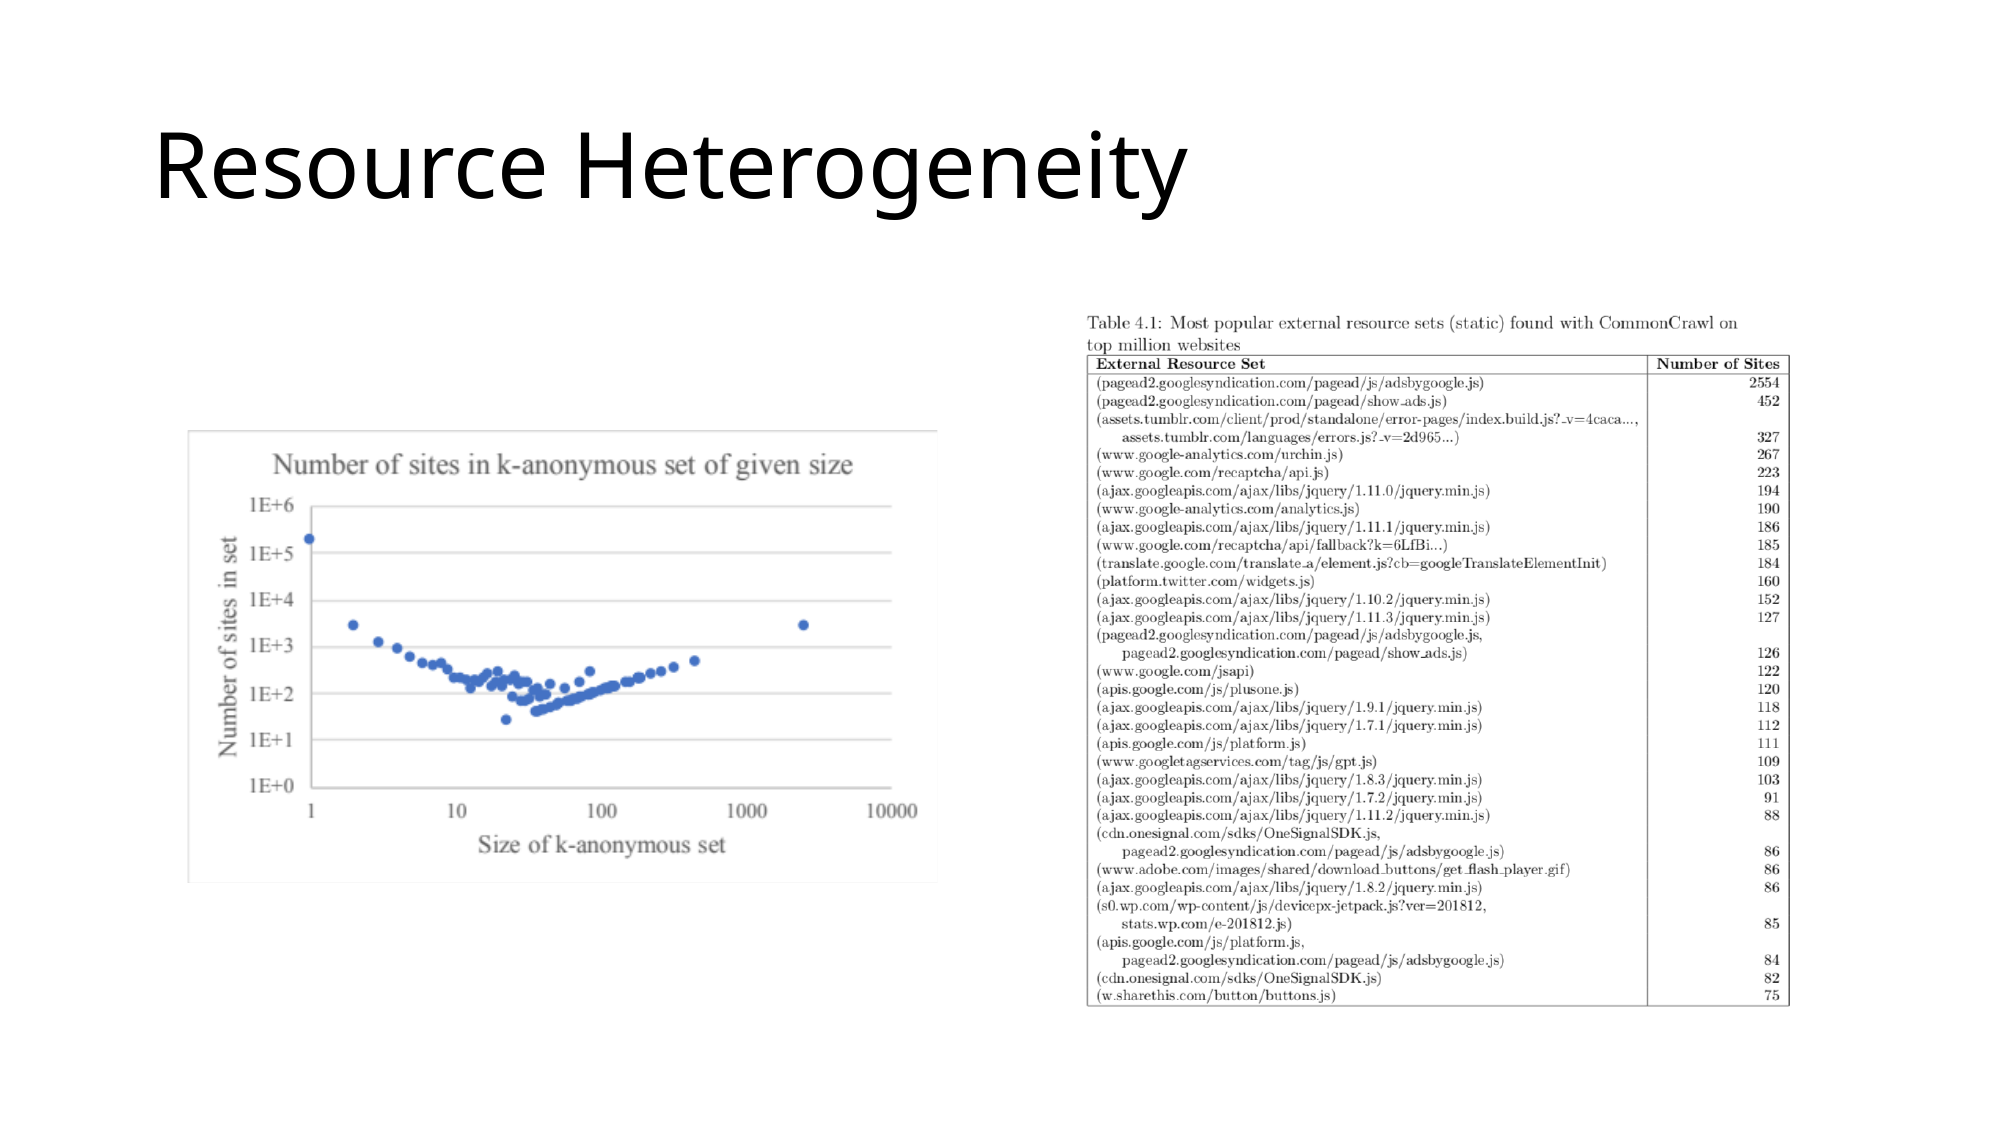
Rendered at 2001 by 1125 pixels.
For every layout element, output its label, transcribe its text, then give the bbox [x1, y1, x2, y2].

title Resource Heterogeneity [137, 59, 1863, 278]
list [1081, 299, 1794, 1014]
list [187, 430, 938, 883]
